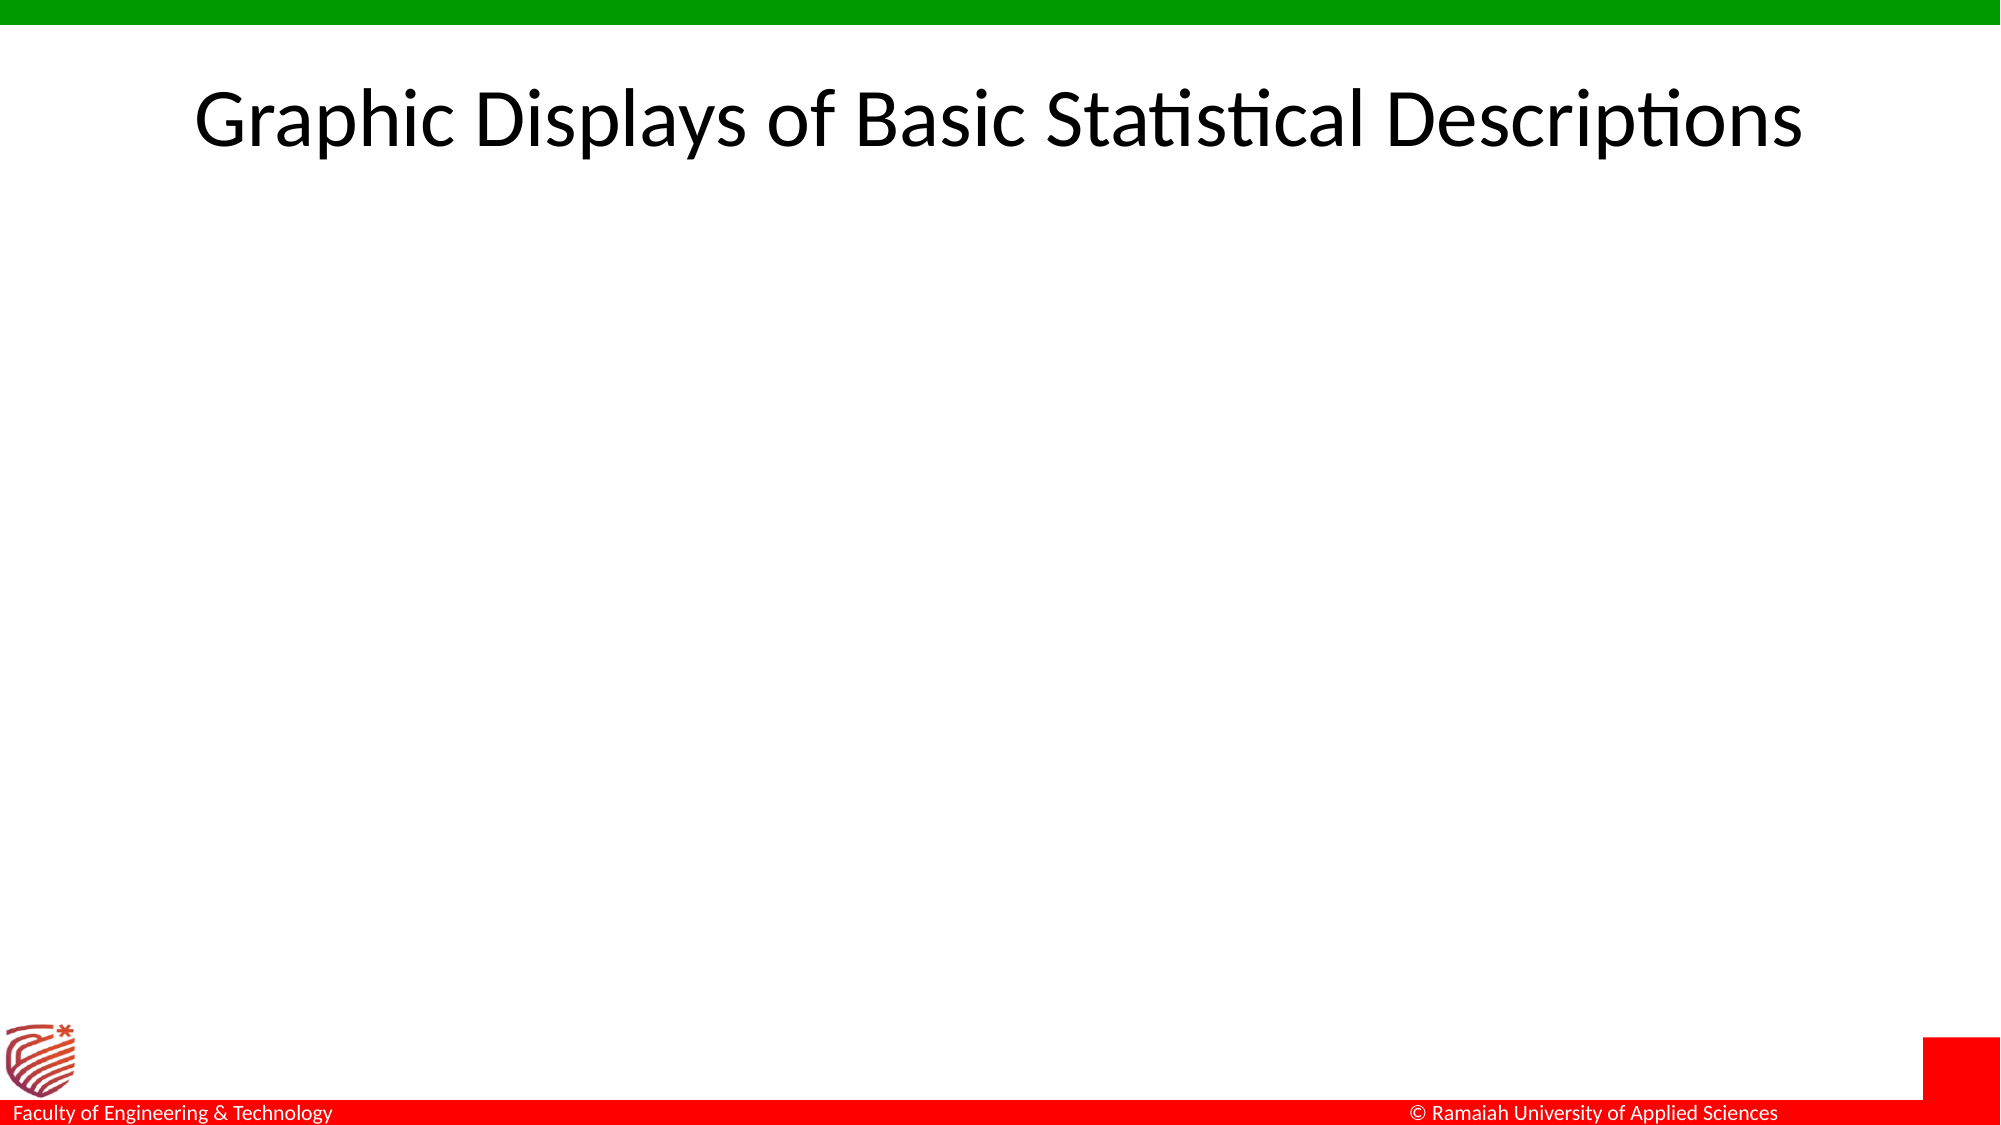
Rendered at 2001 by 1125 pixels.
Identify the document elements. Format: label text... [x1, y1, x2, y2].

title Graphic Displays of Basic Statistical Descriptions [174, 56, 1825, 182]
picture [0, 1013, 84, 1100]
